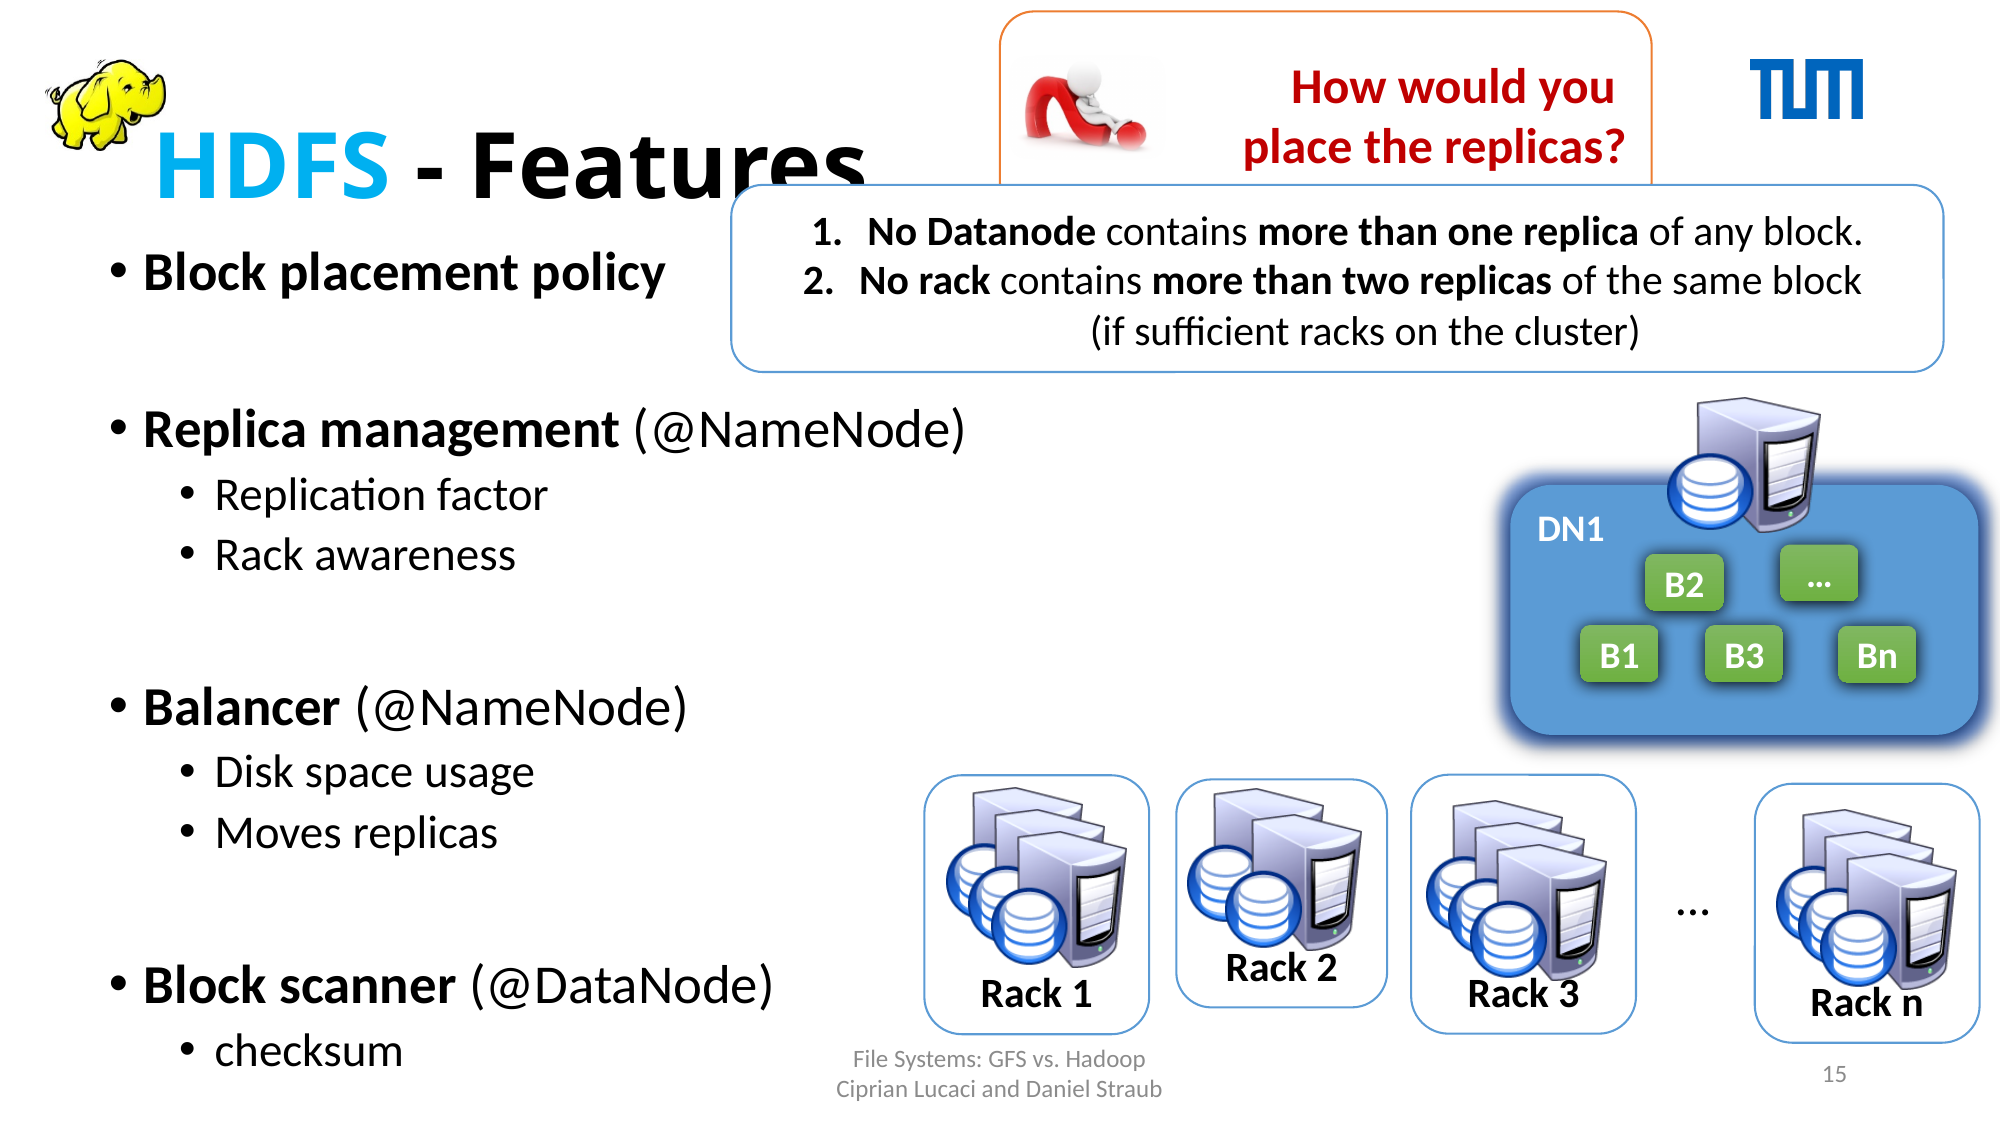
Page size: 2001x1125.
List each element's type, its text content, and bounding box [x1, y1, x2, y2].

title HDFS - Features [137, 59, 998, 236]
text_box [924, 774, 1980, 1043]
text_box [1510, 397, 1979, 735]
picture [45, 59, 166, 151]
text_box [999, 11, 1652, 216]
title HDFS - Features [1653, 59, 1863, 183]
footer File Systems: GFS vs. Hadoop Ciprian Lucaci and Daniel Straub [662, 1042, 1338, 1103]
text_box No Datanode contains more than one replica of any block. No rack contains more than two replicas of the same block (if sufficient racks on the cluster) [730, 183, 1945, 374]
list Block placement policy Replica management (@NameNode) Replication factor Rack awareness Balancer (@NameNode) Disk space usage Moves replicas Block scanner (@DataNode) checksum [93, 236, 1863, 1084]
slide_number 15 [1412, 1043, 1863, 1103]
